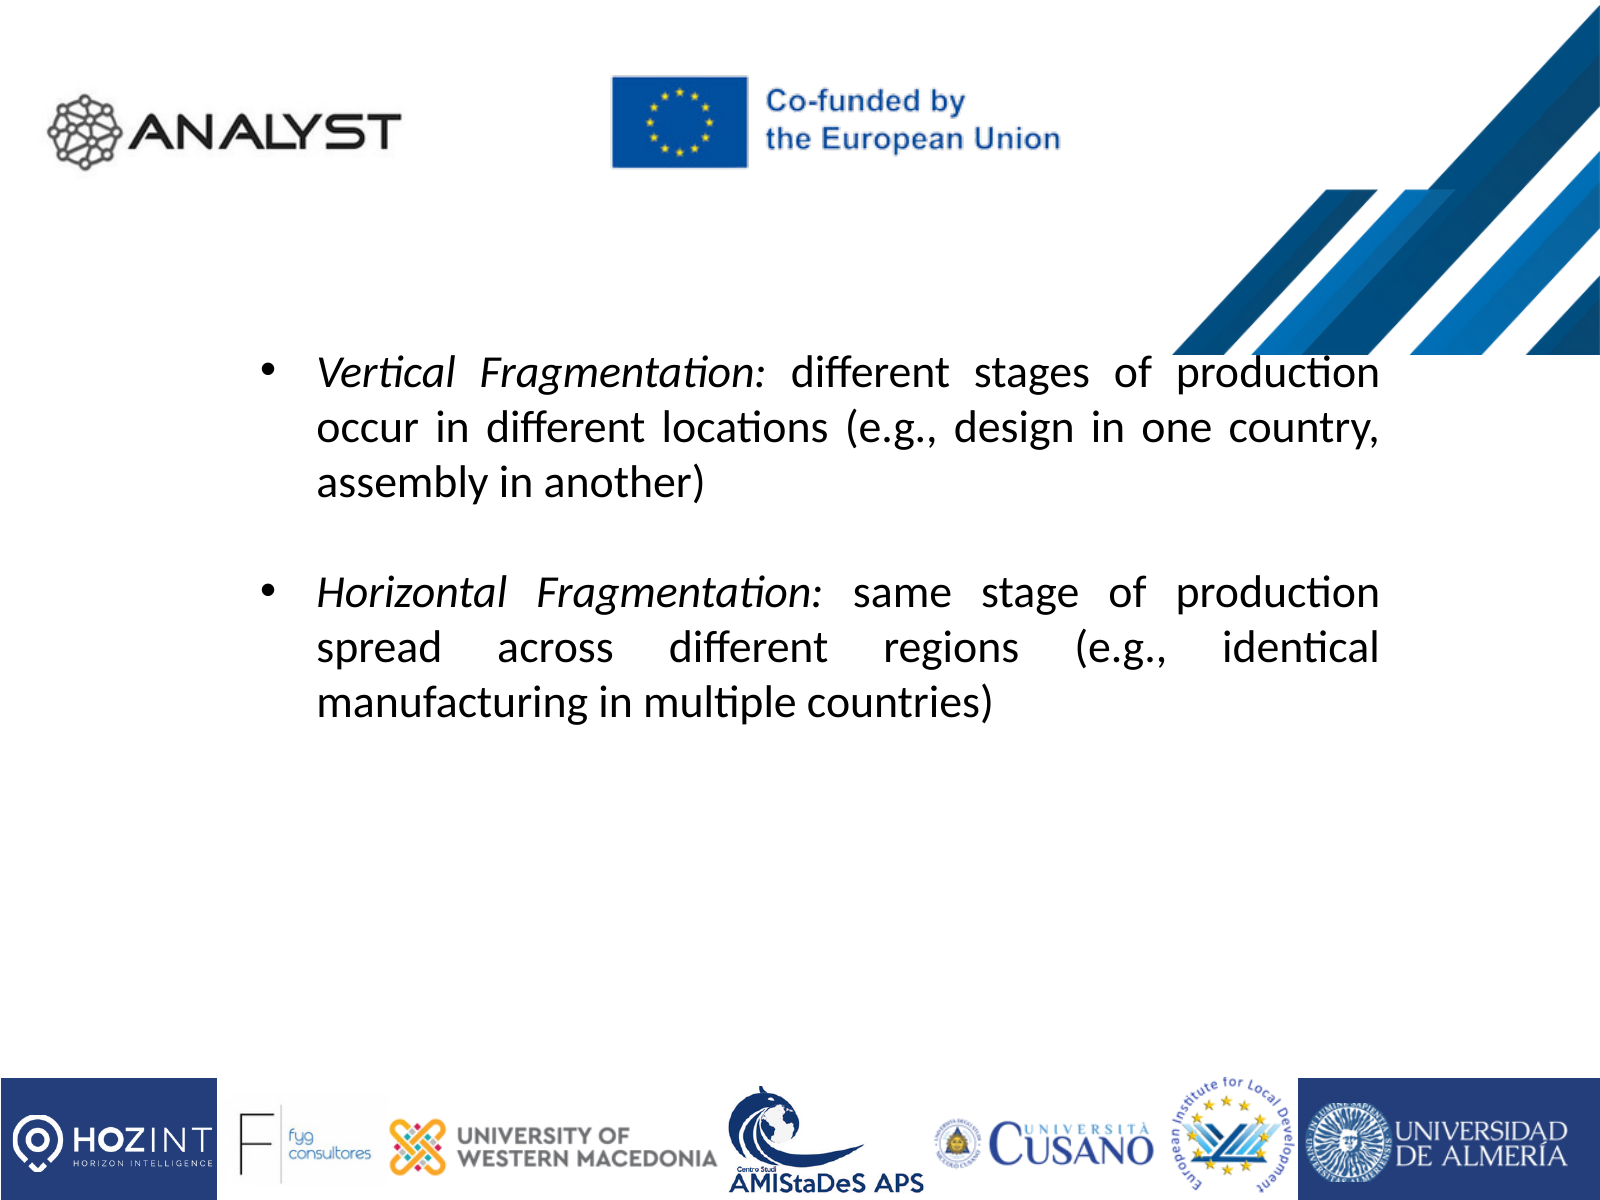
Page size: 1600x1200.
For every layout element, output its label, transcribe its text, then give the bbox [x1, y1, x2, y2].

text_box [36, 78, 421, 180]
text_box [1171, 5, 1600, 355]
text_box Vertical Fragmentation: different stages of production occur in different locations (e.g., design in one country, assembly in another) Horizontal Fragmentation: same stage of production spread across different regions (e.g., identical manufacturing in multiple countries) [245, 334, 1396, 734]
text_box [1, 1077, 1600, 1200]
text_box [606, 70, 1095, 175]
